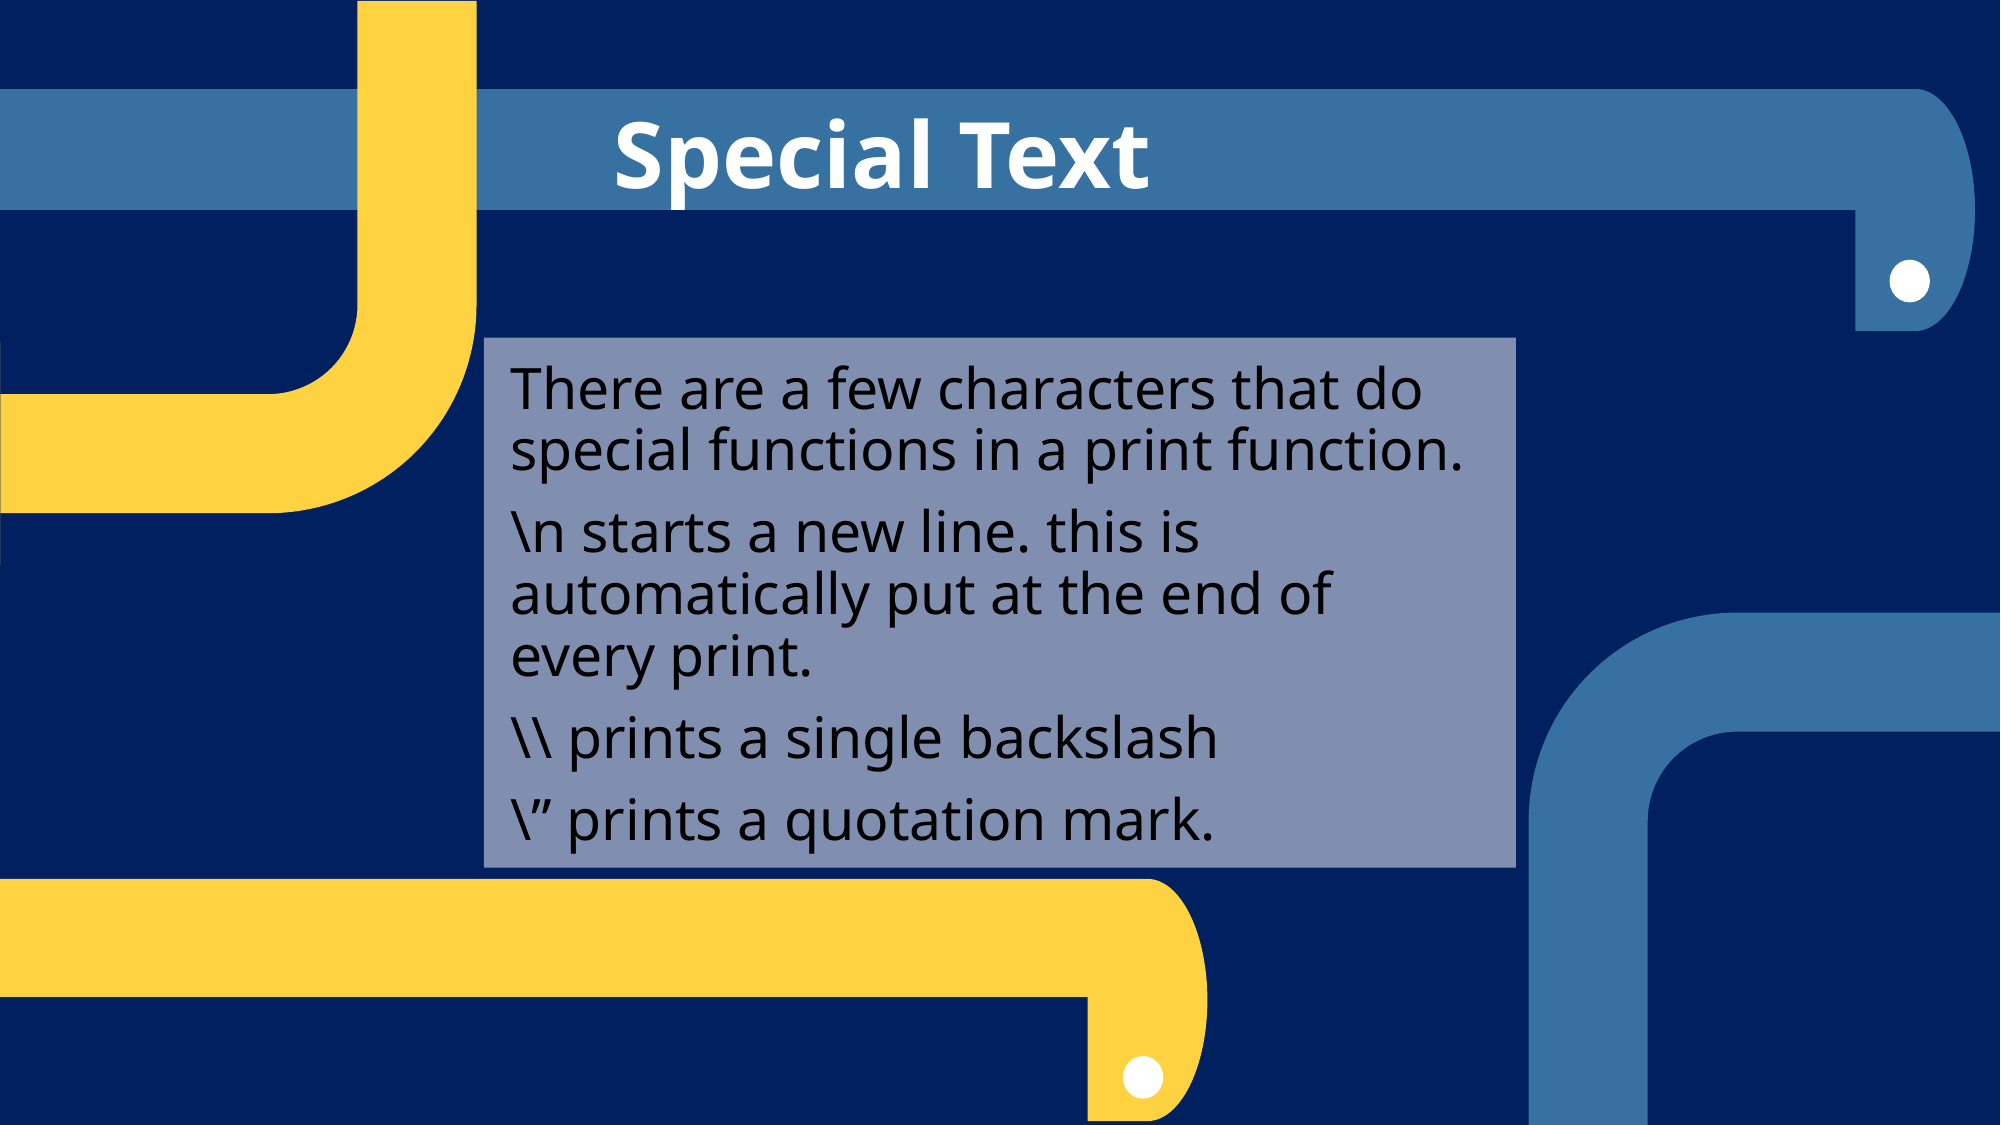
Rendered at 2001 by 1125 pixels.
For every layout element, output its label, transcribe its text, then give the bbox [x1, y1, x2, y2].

text_box [1527, 611, 2000, 1125]
text_box [1853, 87, 1977, 333]
text_box [0, 87, 355, 212]
text_box [479, 87, 1908, 212]
text_box [0, 0, 479, 566]
text_box Special Text [599, 89, 1592, 259]
text_box [0, 877, 1141, 998]
subtitle There are a few characters that do special functions in a print function. \n starts a new line. this is automatically put at the end of every print. \\ prints a single backslash \” prints a quotation mark. [495, 352, 1499, 883]
text_box [1887, 258, 1932, 305]
text_box [1086, 877, 1209, 1123]
text_box [482, 336, 1517, 869]
text_box [1121, 1054, 1165, 1101]
